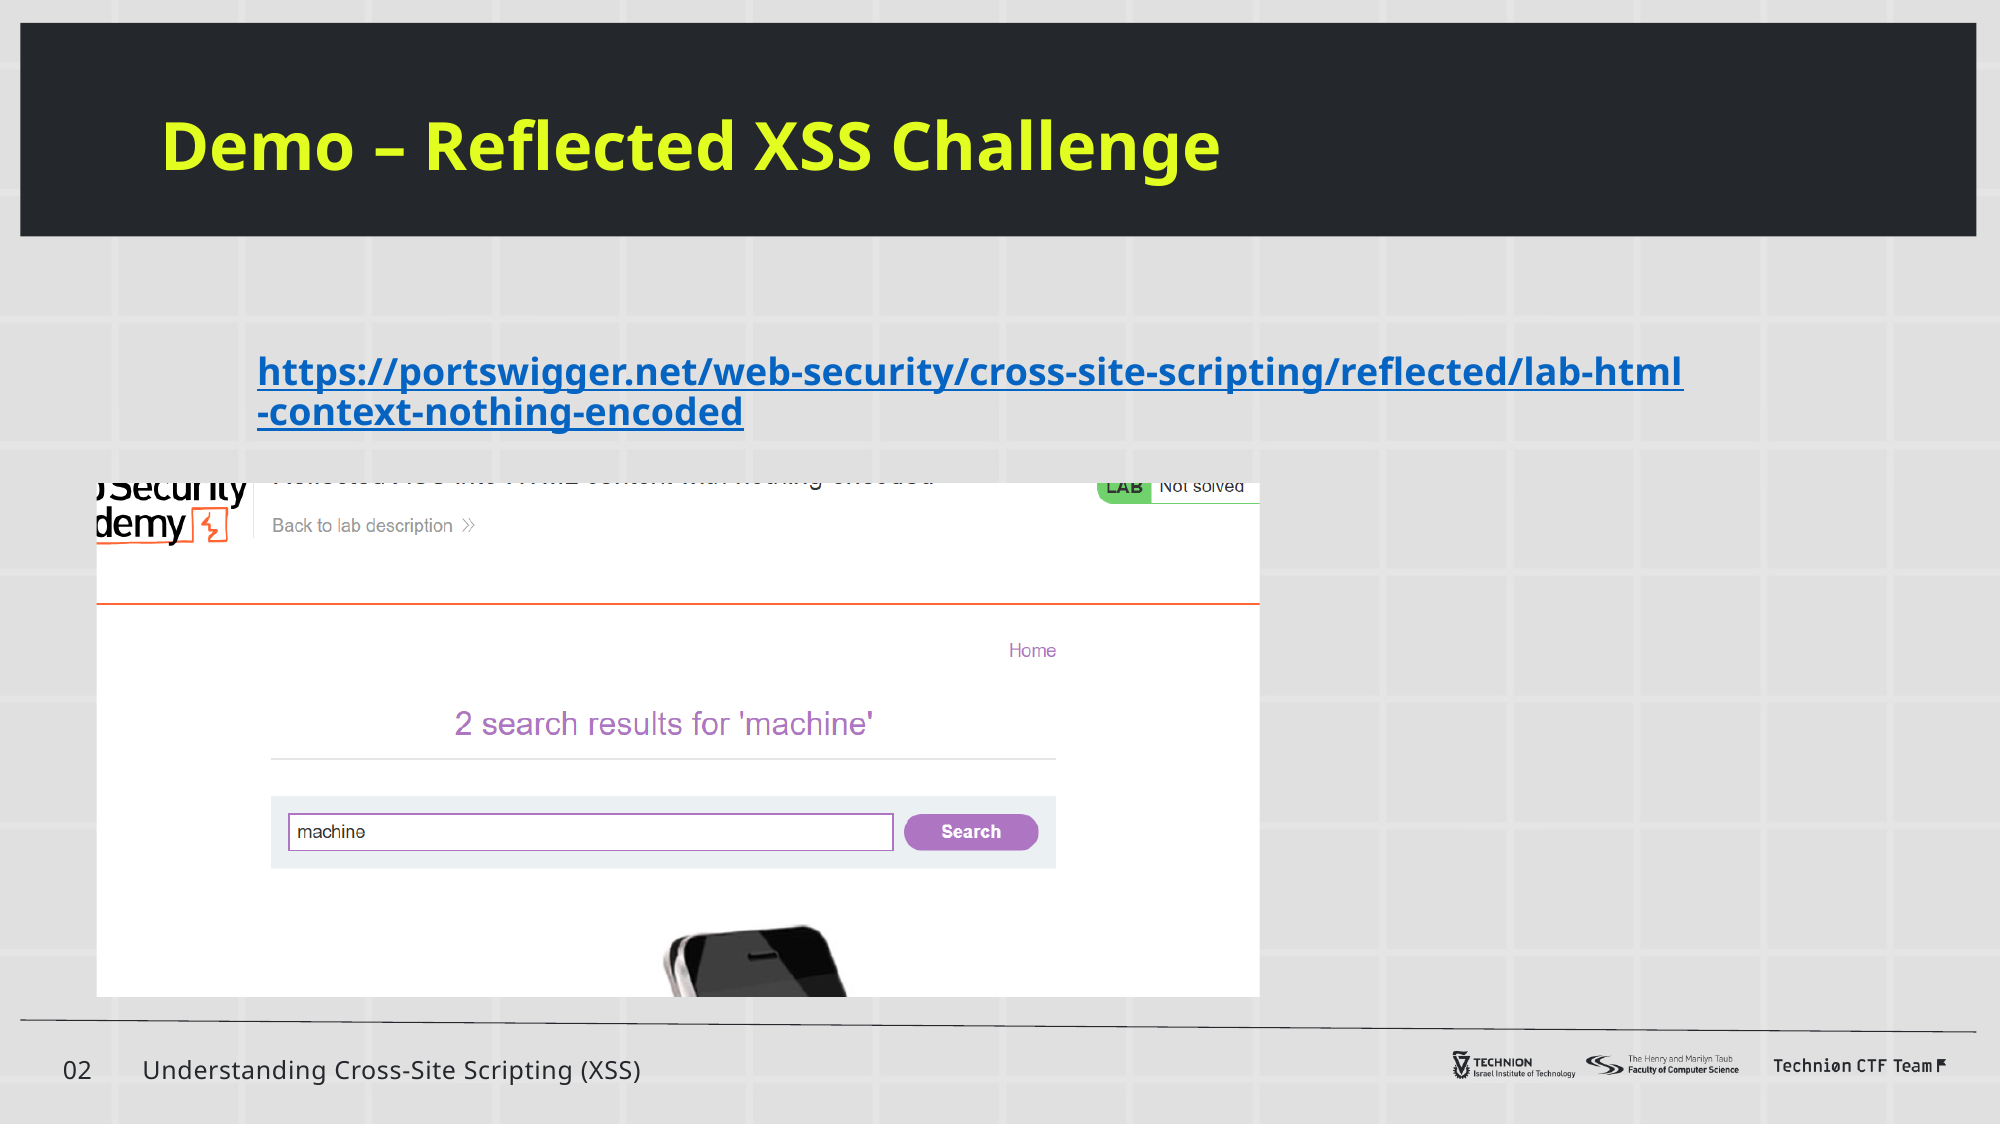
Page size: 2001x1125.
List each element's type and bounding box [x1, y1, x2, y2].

picture [0, 0, 2000, 1124]
text_box [20, 1019, 1977, 1032]
